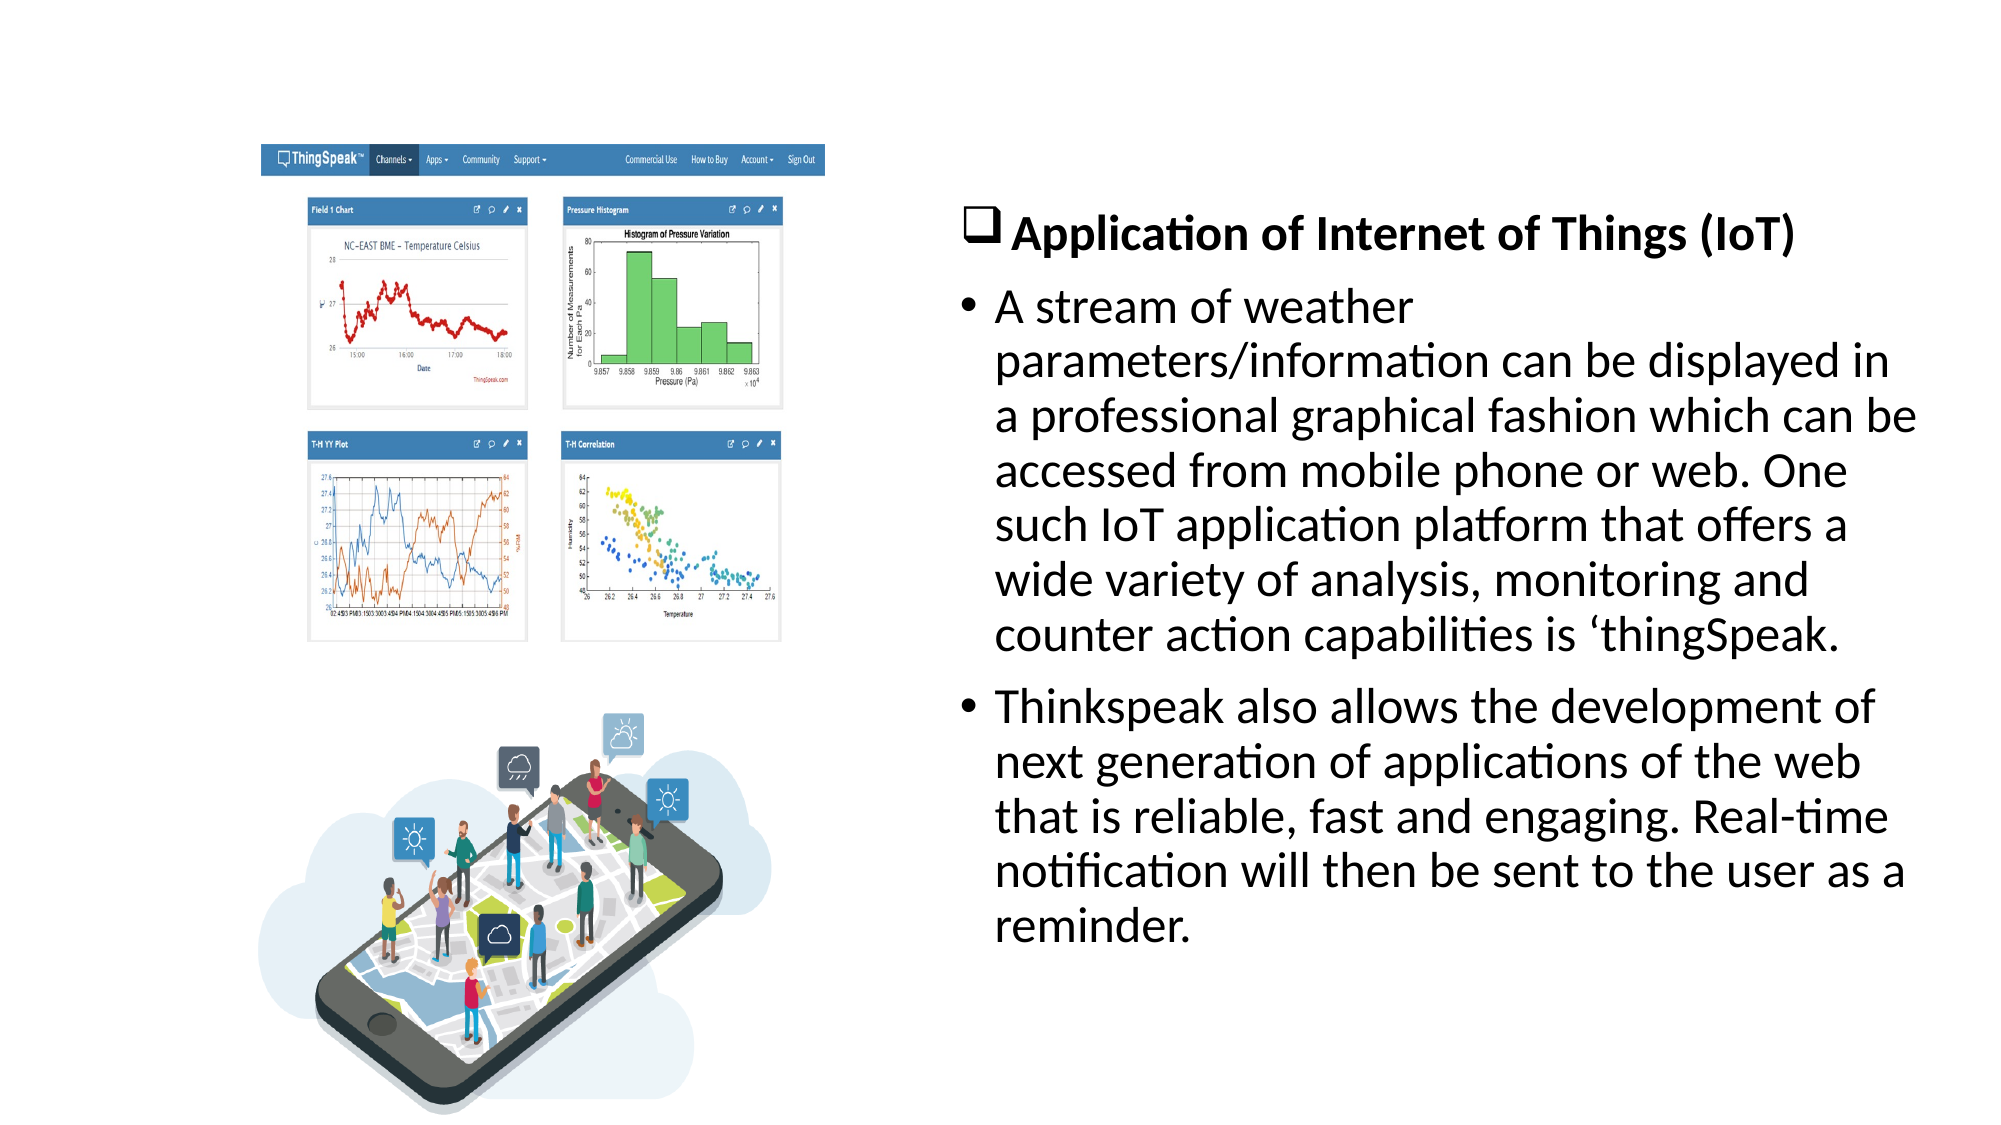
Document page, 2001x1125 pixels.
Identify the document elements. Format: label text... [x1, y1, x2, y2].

list Application of Internet of Things (IoT) A stream of weather parameters/information can be displayed in a professional graphical fashion which can be accessed from mobile phone or web. One such IoT application platform that offers a wide variety of analysis, monitoring and counter action capabilities is ‘thingSpeak. Thinkspeak also allows the development of next generation of applications of the web that is reliable, fast and engaging. Real-time notification will then be sent to the user as a reminder. [944, 199, 1936, 1000]
picture [225, 144, 825, 1125]
